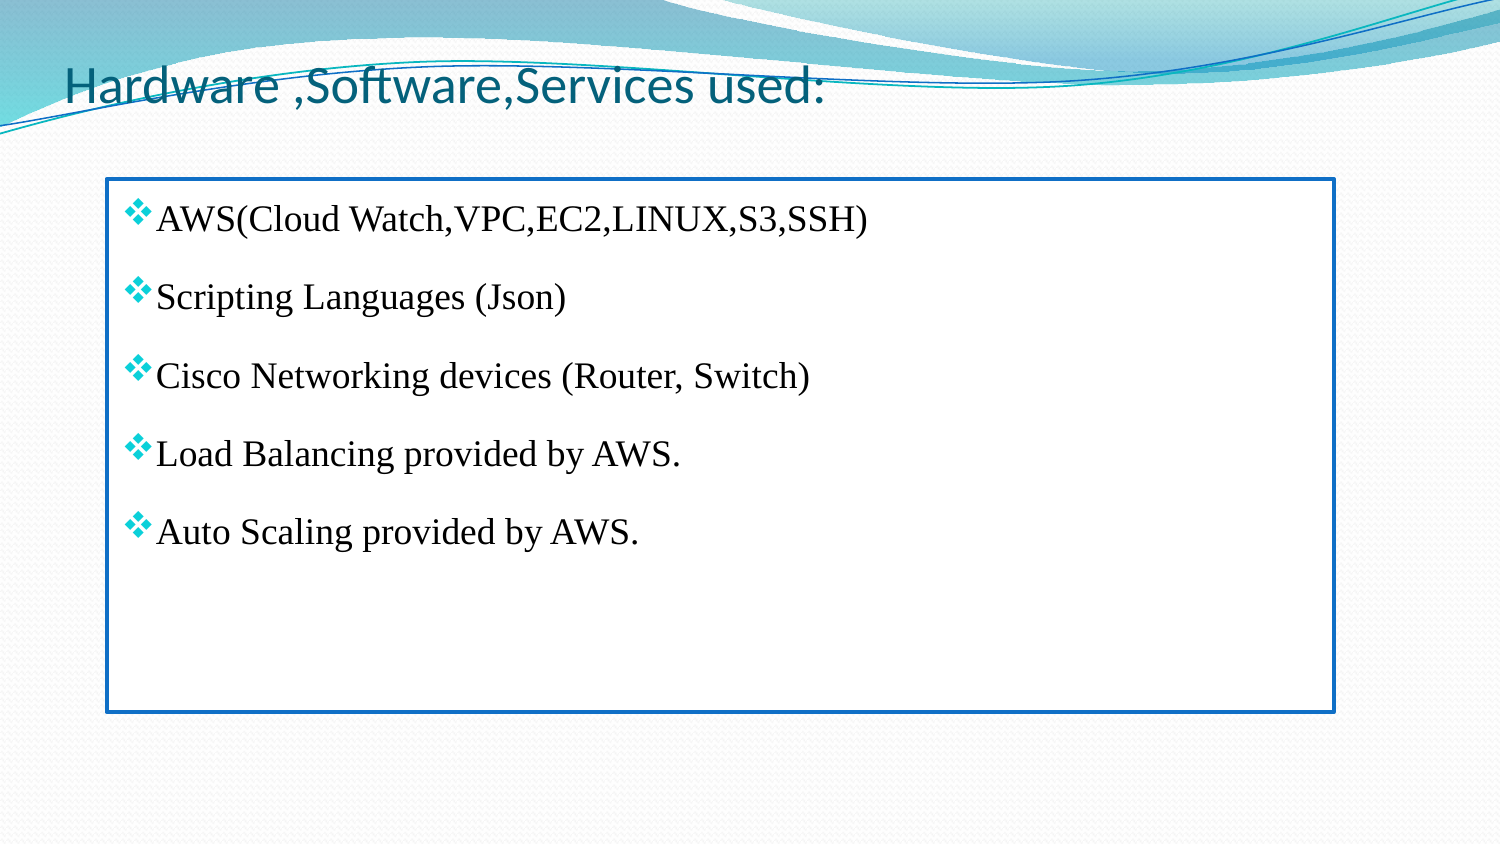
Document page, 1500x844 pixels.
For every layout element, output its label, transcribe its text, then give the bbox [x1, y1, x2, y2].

list AWS(Cloud Watch,VPC,EC2,LINUX,S3,SSH) Scripting Languages (Json) Cisco Networking devices (Router, Switch) Load Balancing provided by AWS. Auto Scaling provided by AWS. [105, 177, 1336, 714]
title Hardware ,Software,Services used: [49, 34, 1311, 182]
